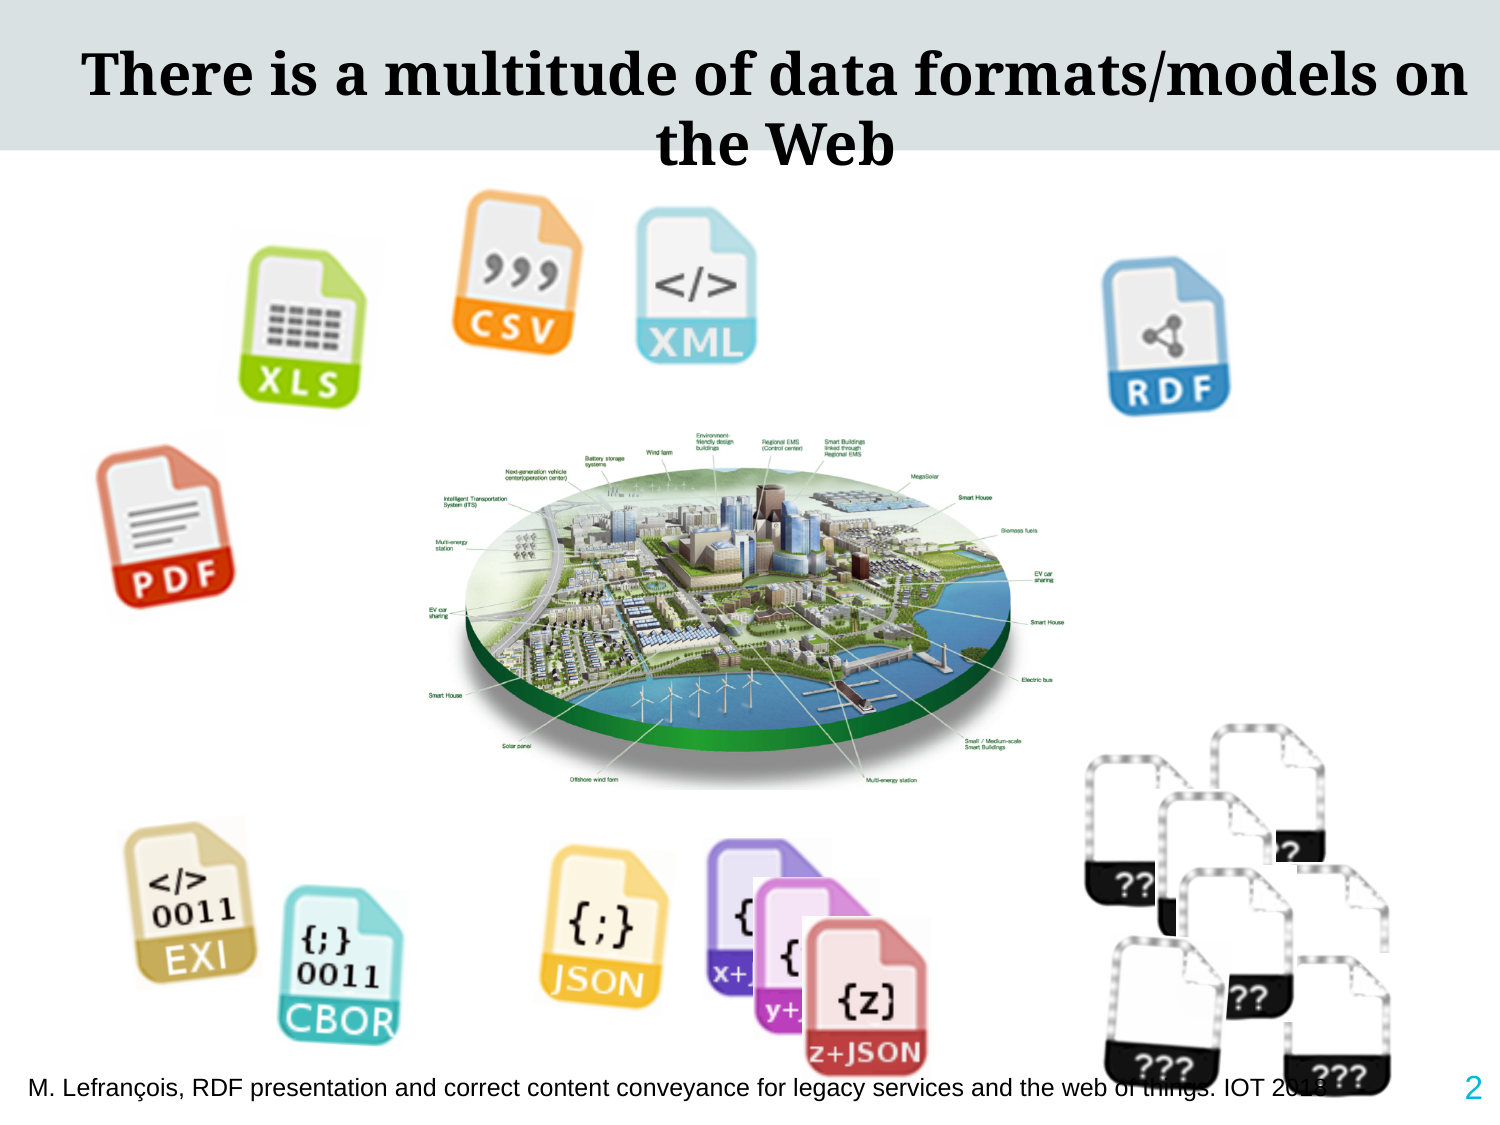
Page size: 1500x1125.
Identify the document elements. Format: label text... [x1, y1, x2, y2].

picture [395, 427, 1081, 790]
picture [1095, 251, 1237, 427]
picture [80, 429, 250, 625]
picture [1082, 721, 1394, 1099]
slide_number 2 [1376, 1053, 1484, 1120]
picture [534, 840, 677, 1016]
picture [630, 204, 761, 371]
picture [443, 185, 594, 364]
picture [276, 883, 409, 1047]
text_box M. Lefrançois, RDF presentation and correct content conveyance for legacy services and the web of things. IOT 2018 [13, 1064, 1346, 1110]
text_box There is a multitude of data formats/models on the Web [51, 36, 1500, 162]
picture [118, 816, 263, 991]
picture [216, 227, 385, 427]
picture [703, 838, 931, 1080]
